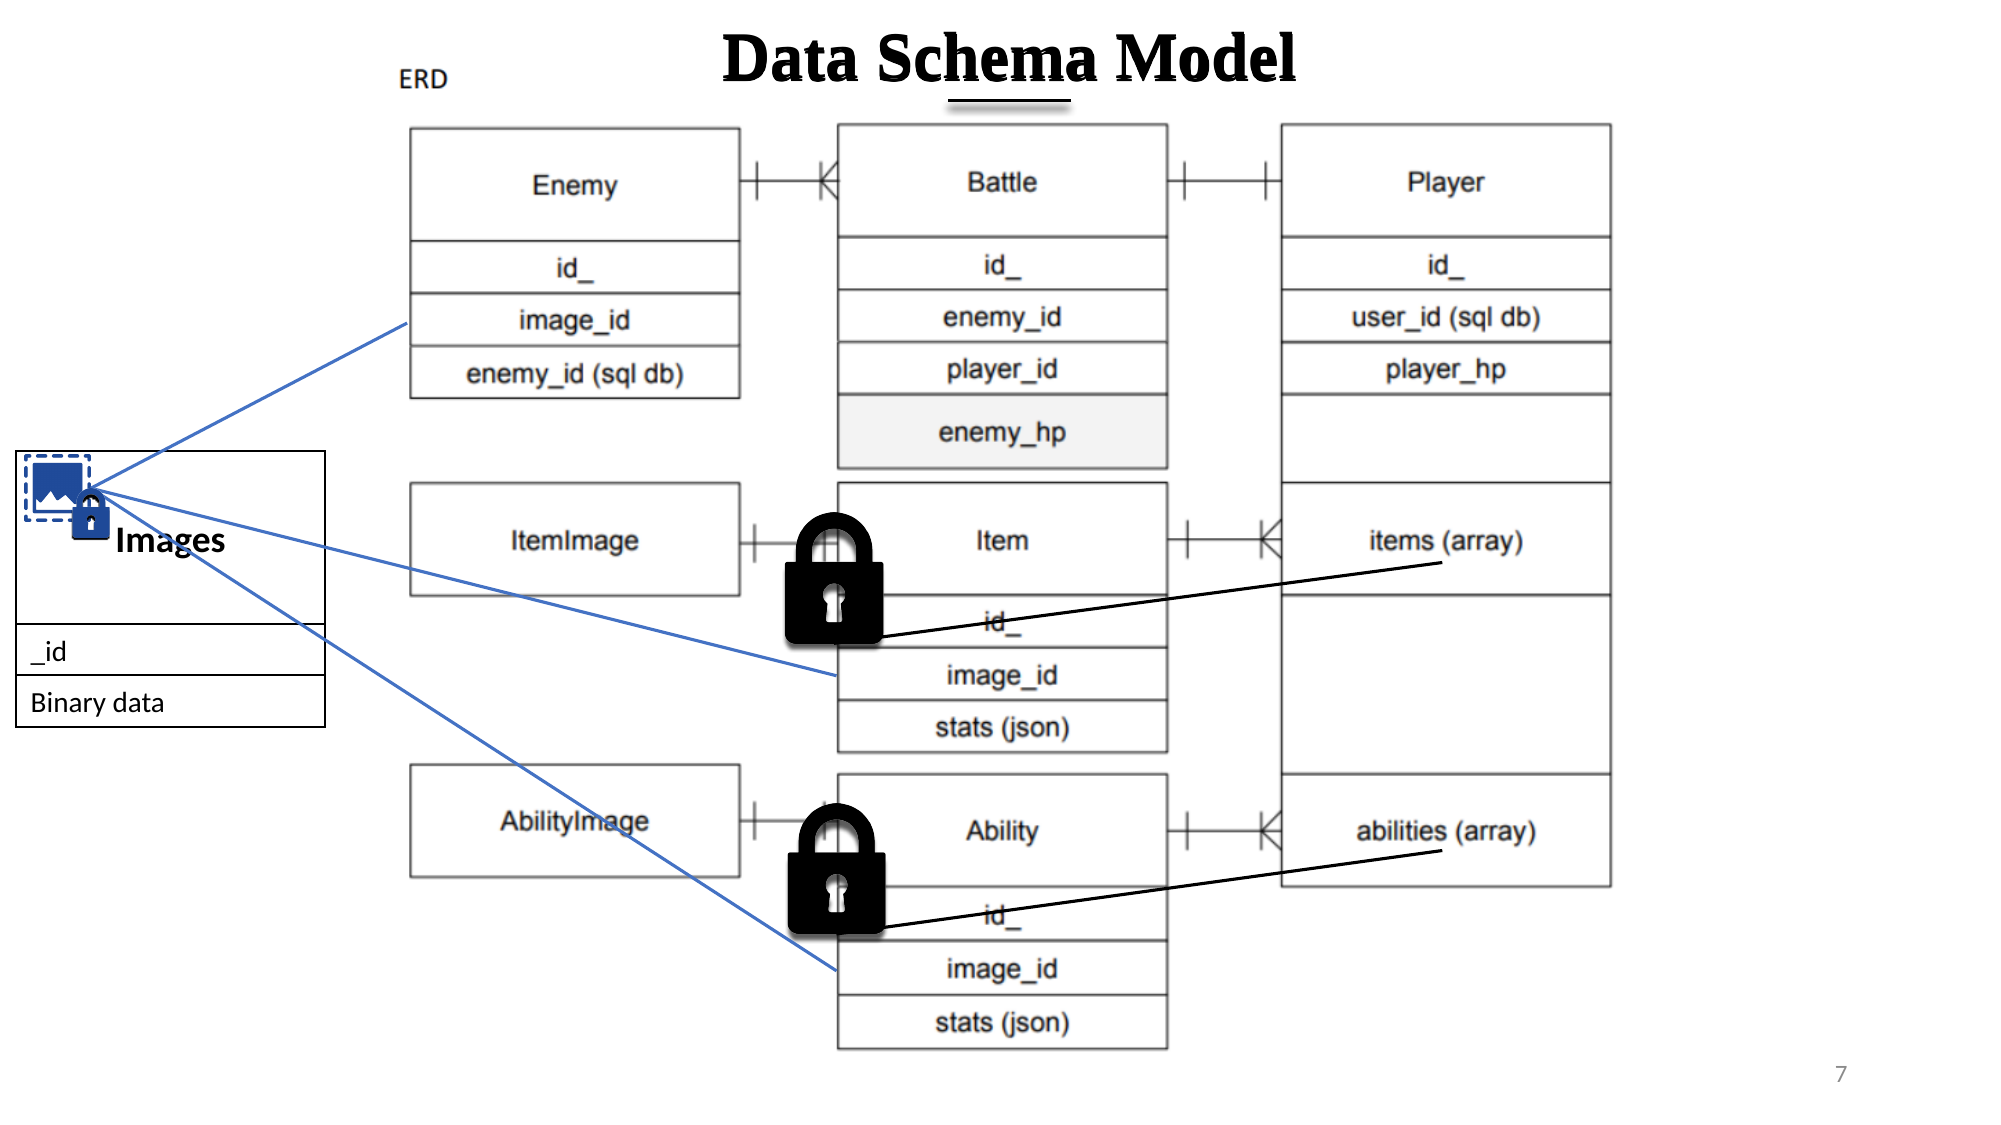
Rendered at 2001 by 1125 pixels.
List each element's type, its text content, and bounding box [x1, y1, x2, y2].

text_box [836, 850, 1443, 934]
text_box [90, 322, 408, 488]
picture [24, 454, 116, 538]
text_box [90, 676, 837, 971]
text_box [833, 562, 1443, 644]
text_box Binary data [15, 674, 90, 728]
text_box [90, 488, 837, 676]
text_box Images [15, 450, 90, 625]
slide_number 7 [1684, 1042, 1863, 1103]
text_box Data Schema Model [687, 4, 1332, 54]
text_box _id [15, 625, 90, 674]
picture [335, 54, 1684, 1121]
